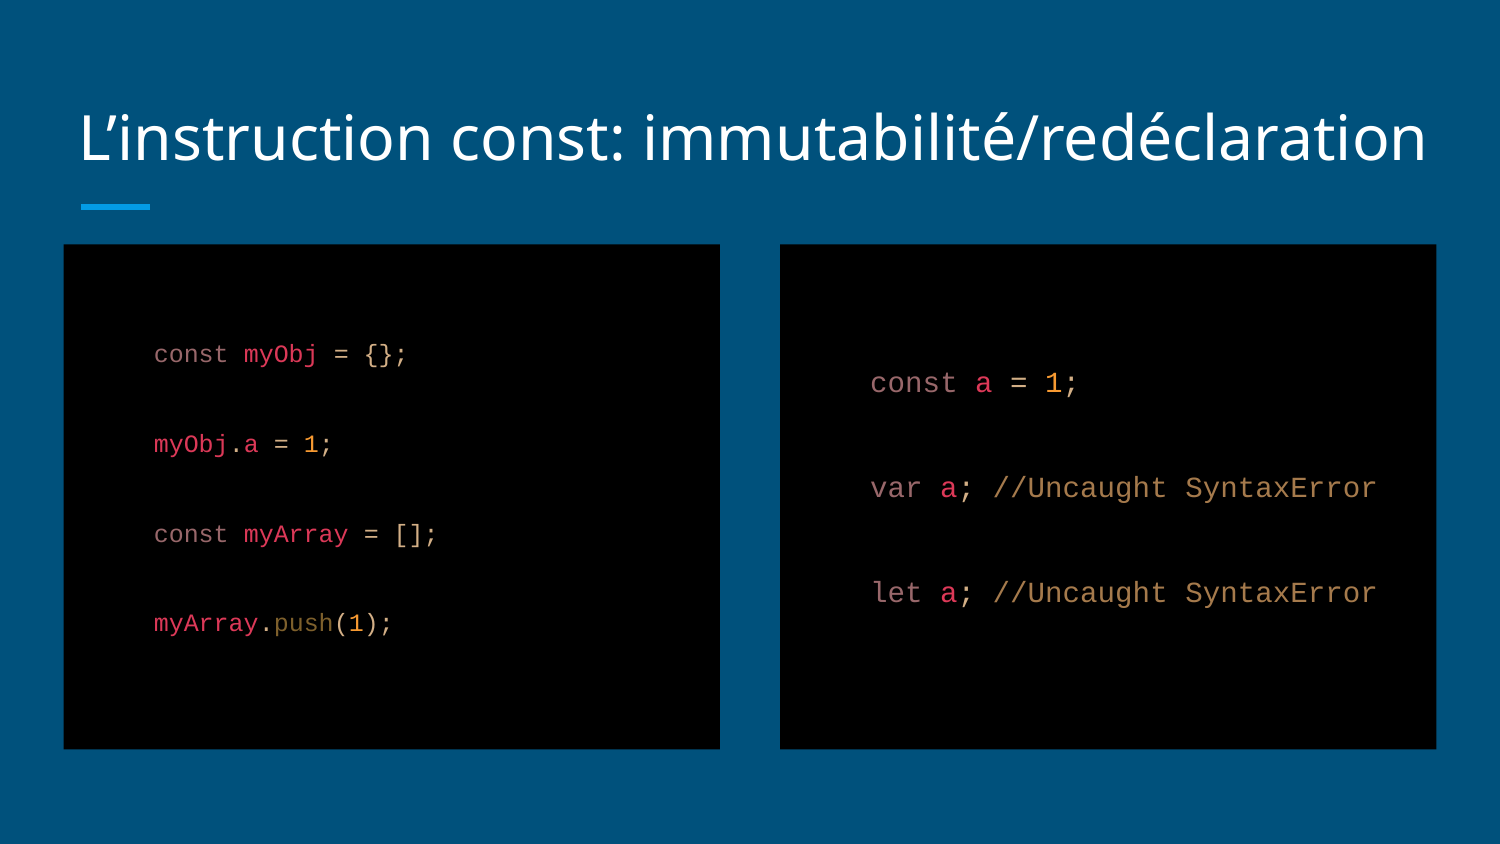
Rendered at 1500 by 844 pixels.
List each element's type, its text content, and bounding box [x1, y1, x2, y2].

title L’instruction const: immutabilité/redéclaration [63, 75, 1456, 188]
list const a = 1; var a; //Uncaught SyntaxError let a; //Uncaught SyntaxError [780, 244, 1437, 750]
list const myObj = {}; myObj.a = 1; const myArray = []; myArray.push(1); [63, 244, 720, 750]
